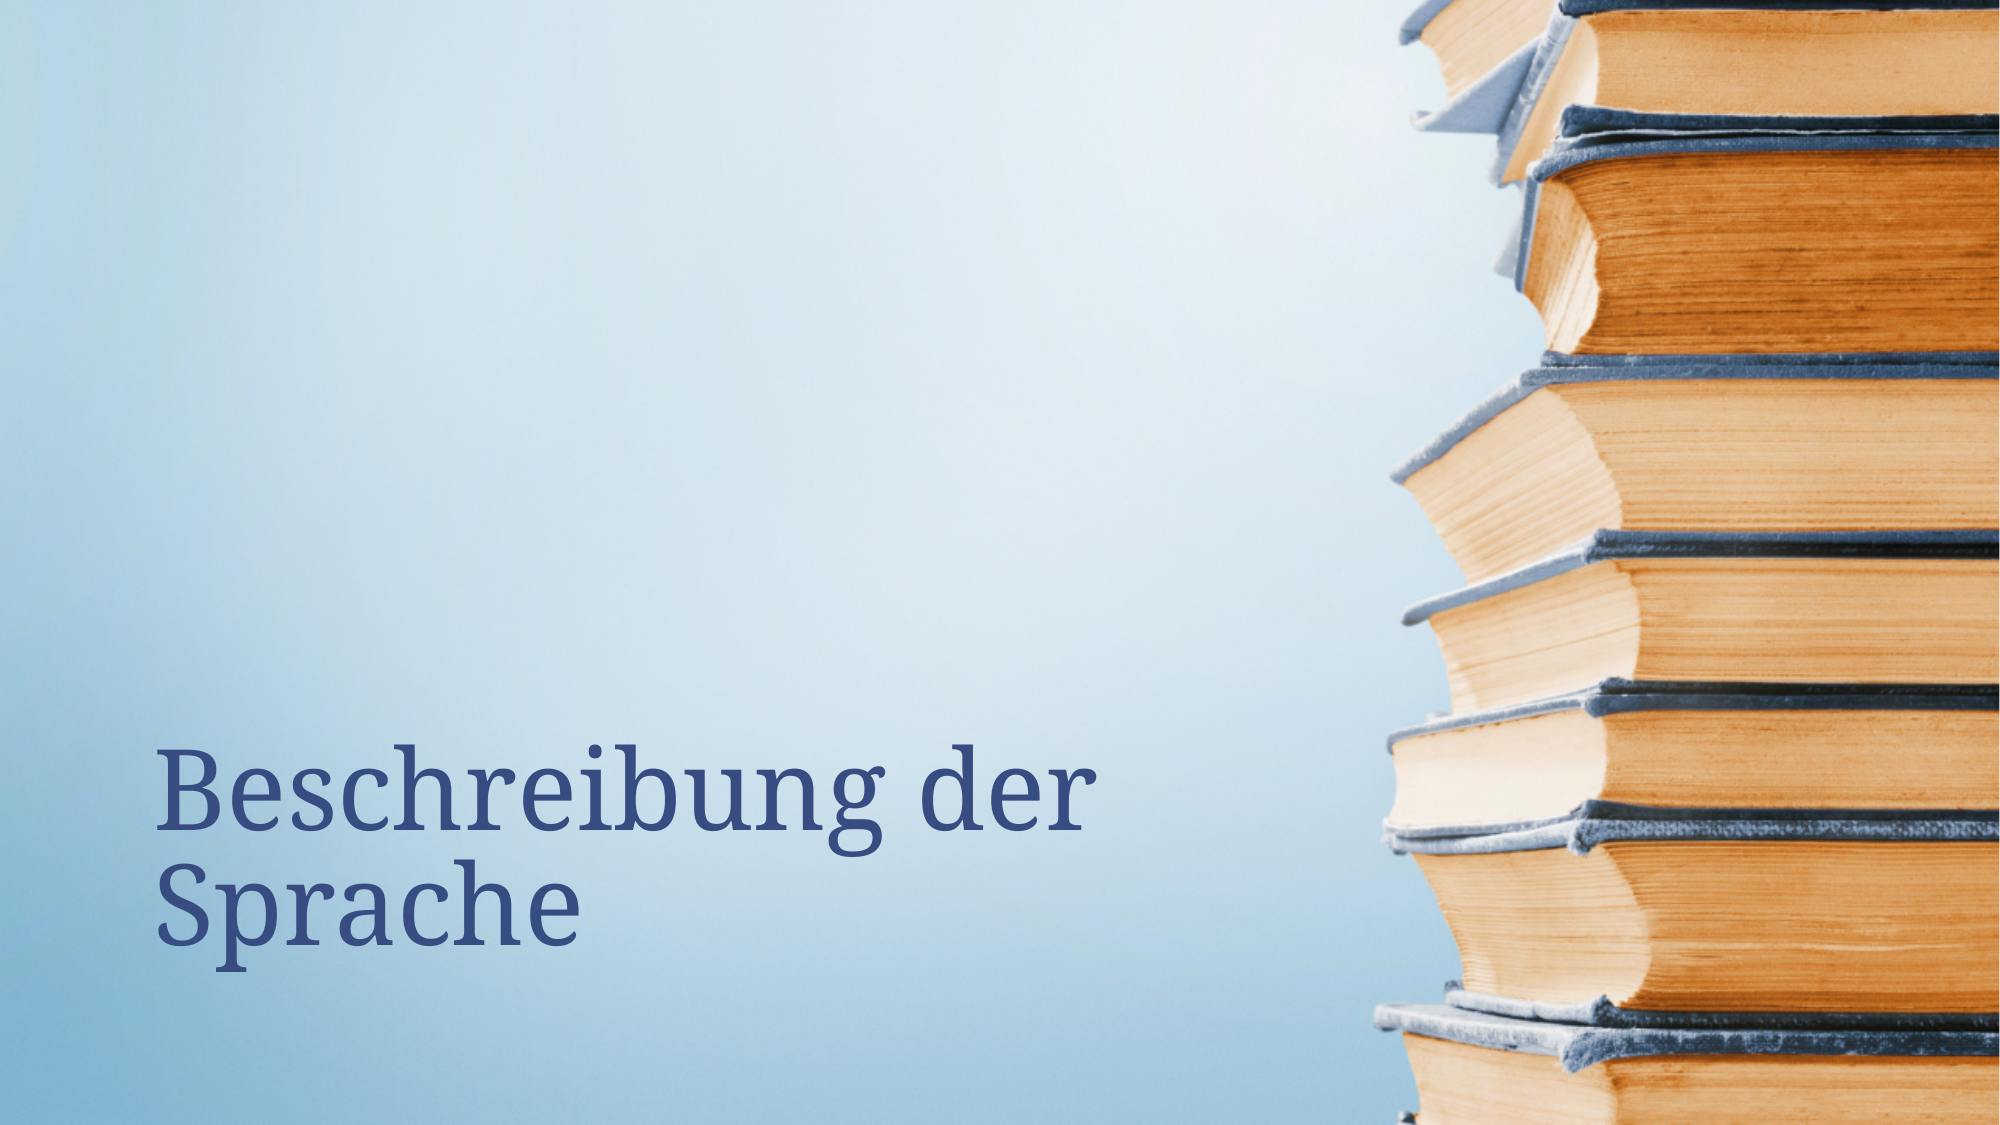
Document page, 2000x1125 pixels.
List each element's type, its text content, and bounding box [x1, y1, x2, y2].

title Beschreibung der Sprache [133, 729, 1283, 1046]
picture [0, 0, 2000, 1125]
